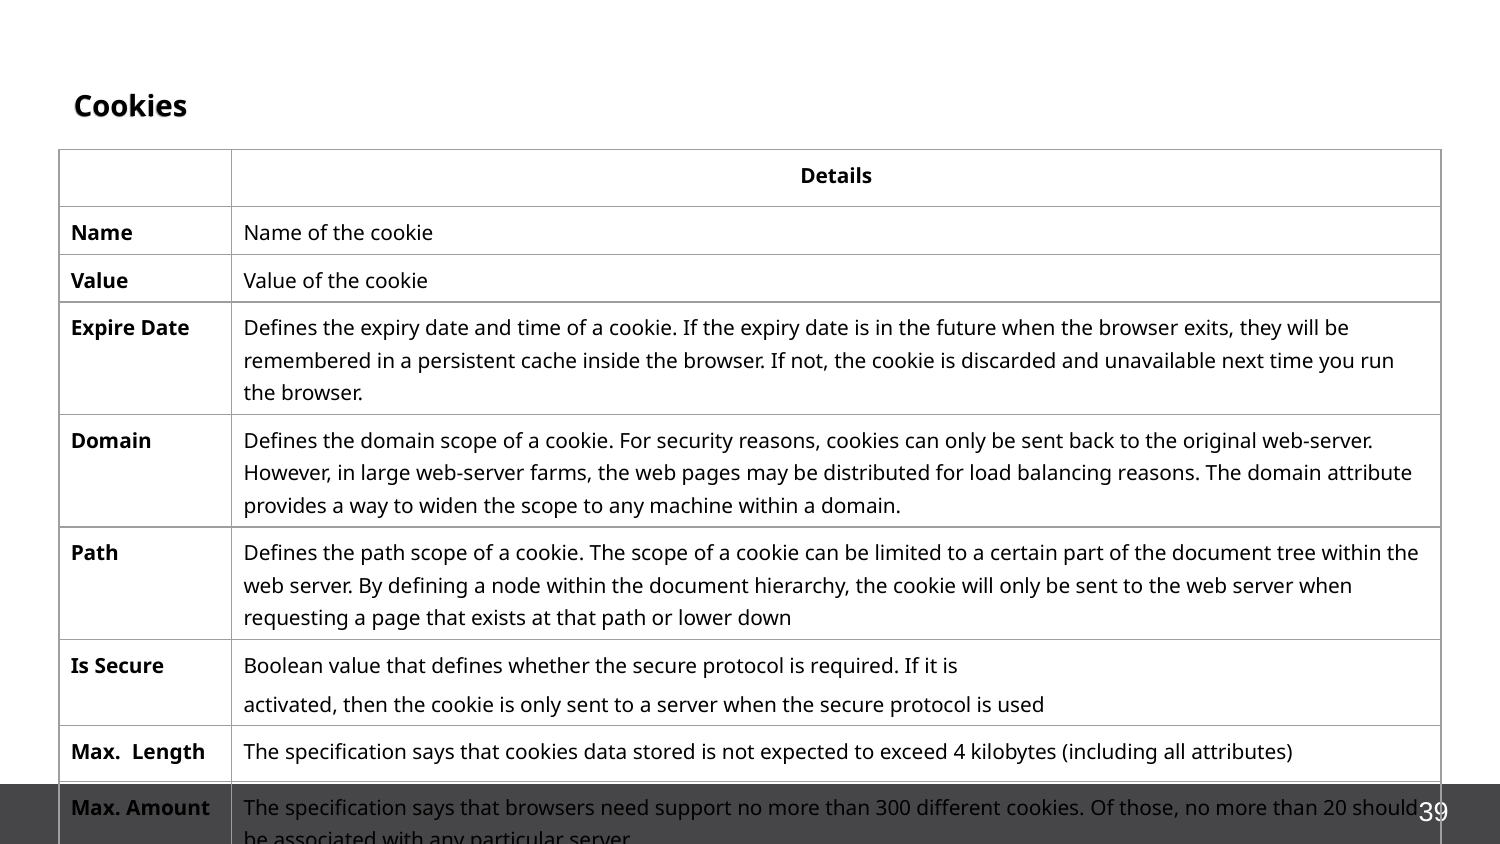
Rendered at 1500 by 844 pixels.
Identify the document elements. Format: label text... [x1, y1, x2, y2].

table_cell Name [60, 207, 231, 254]
table_cell Boolean value that defines whether the secure protocol is required. If it is activated, then the cookie is only sent to a server when the secure protocol is used [232, 640, 1440, 725]
table_cell Defines the domain scope of a cookie. For security reasons, cookies can only be sent back to the original web-server. However, in large web-server farms, the web pages may be distributed for load balancing reasons. The domain attribute provides a way to widen the scope to any machine within a domain. [232, 415, 1440, 526]
table_cell Defines the path scope of a cookie. The scope of a cookie can be limited to a certain part of the document tree within the web server. By defining a node within the document hierarchy, the cookie will only be sent to the web server when requesting a page that exists at that path or lower down [232, 528, 1440, 639]
picture [1494, 784, 1500, 844]
table_cell Max. Length [60, 726, 231, 781]
text_box Cookies [59, 59, 1441, 149]
table_cell Max. Amount [60, 782, 231, 844]
table_cell Value [60, 255, 231, 301]
table_cell Expire Date [60, 303, 231, 414]
table_header Details [232, 150, 1440, 206]
table_header [60, 150, 231, 206]
table_cell The specification says that cookies data stored is not expected to exceed 4 kilobytes (including all attributes) [232, 726, 1440, 781]
table_cell Defines the expiry date and time of a cookie. If the expiry date is in the future when the browser exits, they will be remembered in a persistent cache inside the browser. If not, the cookie is discarded and unavailable next time you run the browser. [232, 303, 1440, 414]
table_cell Name of the cookie [232, 207, 1440, 254]
table_cell Is Secure [60, 640, 231, 725]
table_cell Domain [60, 415, 231, 526]
table_cell Path [60, 528, 231, 639]
picture [0, 784, 58, 844]
table_cell The specification says that browsers need support no more than 300 different cookies. Of those, no more than 20 should be associated with any particular server. But: all browsers are different [232, 782, 1440, 844]
text_box <number> [1442, 779, 1494, 844]
table_cell Value of the cookie [232, 255, 1440, 301]
